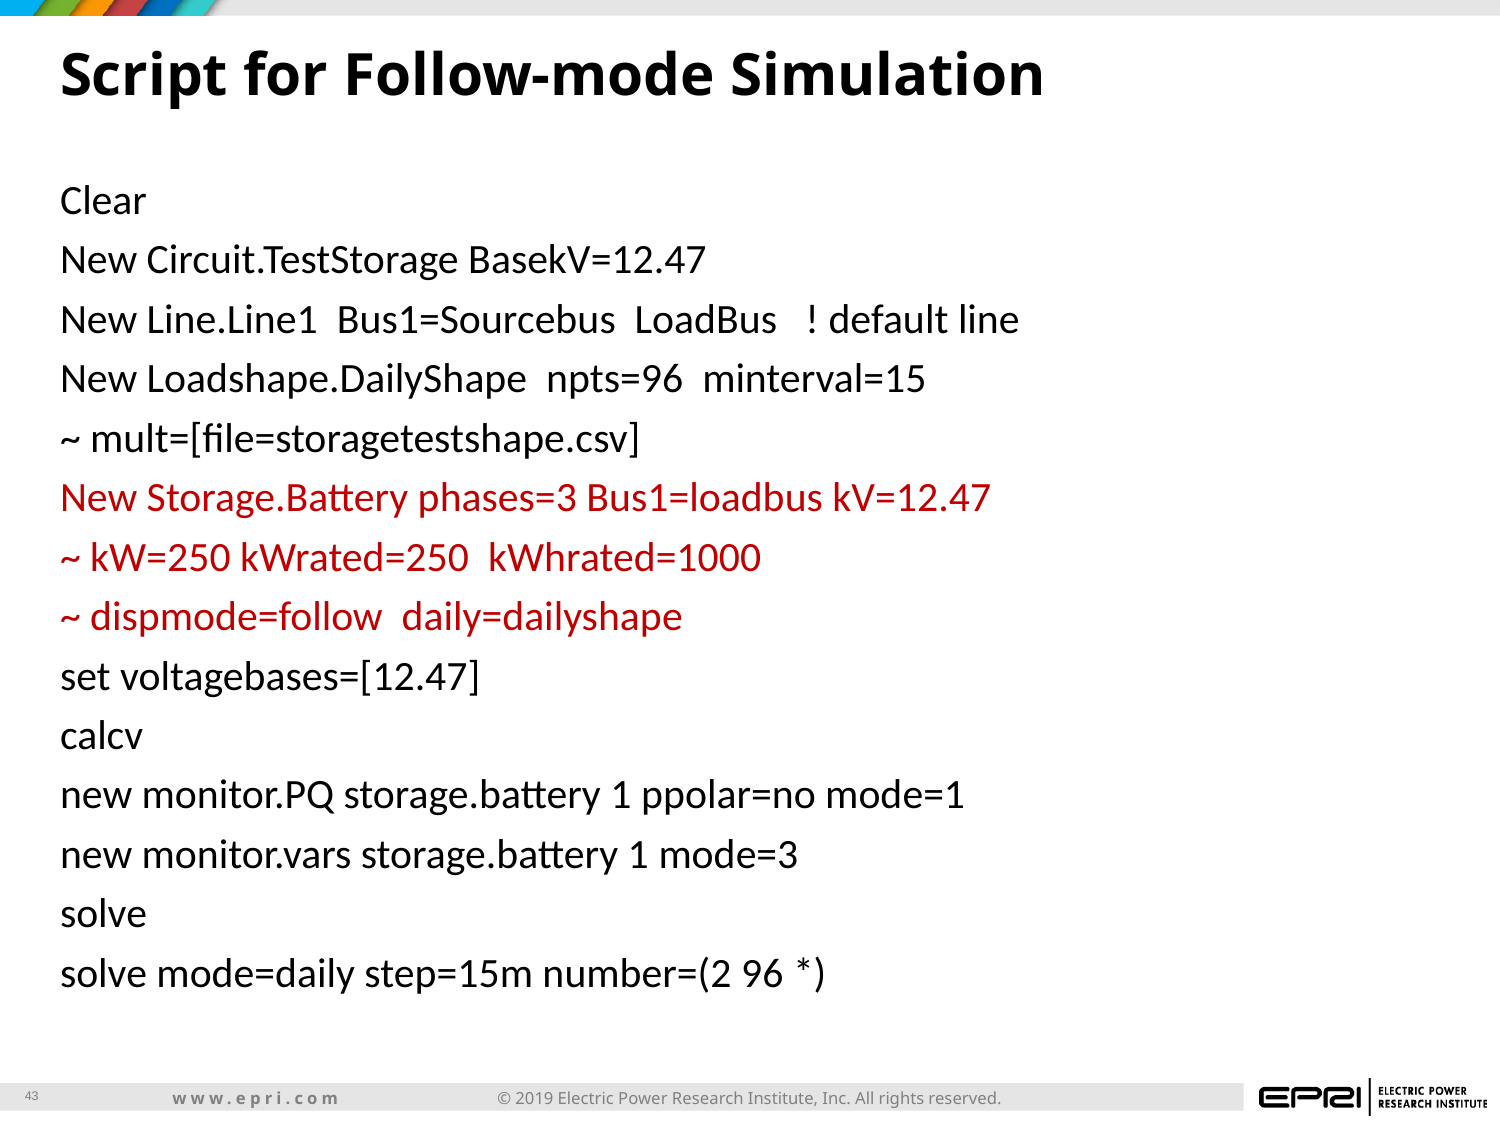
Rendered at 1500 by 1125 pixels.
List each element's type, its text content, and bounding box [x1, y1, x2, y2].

title Script for Follow-mode Simulation [44, 29, 1452, 151]
picture [1259, 1078, 1487, 1116]
picture [34, 0, 268, 16]
list Clear New Circuit.TestStorage BasekV=12.47 New Line.Line1 Bus1=Sourcebus LoadBus ! default line New Loadshape.DailyShape npts=96 minterval=15 ~ mult=[file=storagetestshape.csv] New Storage.Battery phases=3 Bus1=loadbus kV=12.47 ~ kW=250 kWrated=250 kWhrated=1000 ~ dispmode=follow daily=dailyshape set voltagebases=[12.47] calcv new monitor.PQ storage.battery 1 ppolar=no mode=1 new monitor.vars storage.battery 1 mode=3 solve solve mode=daily step=15m number=(2 96 *) [44, 164, 1452, 1051]
